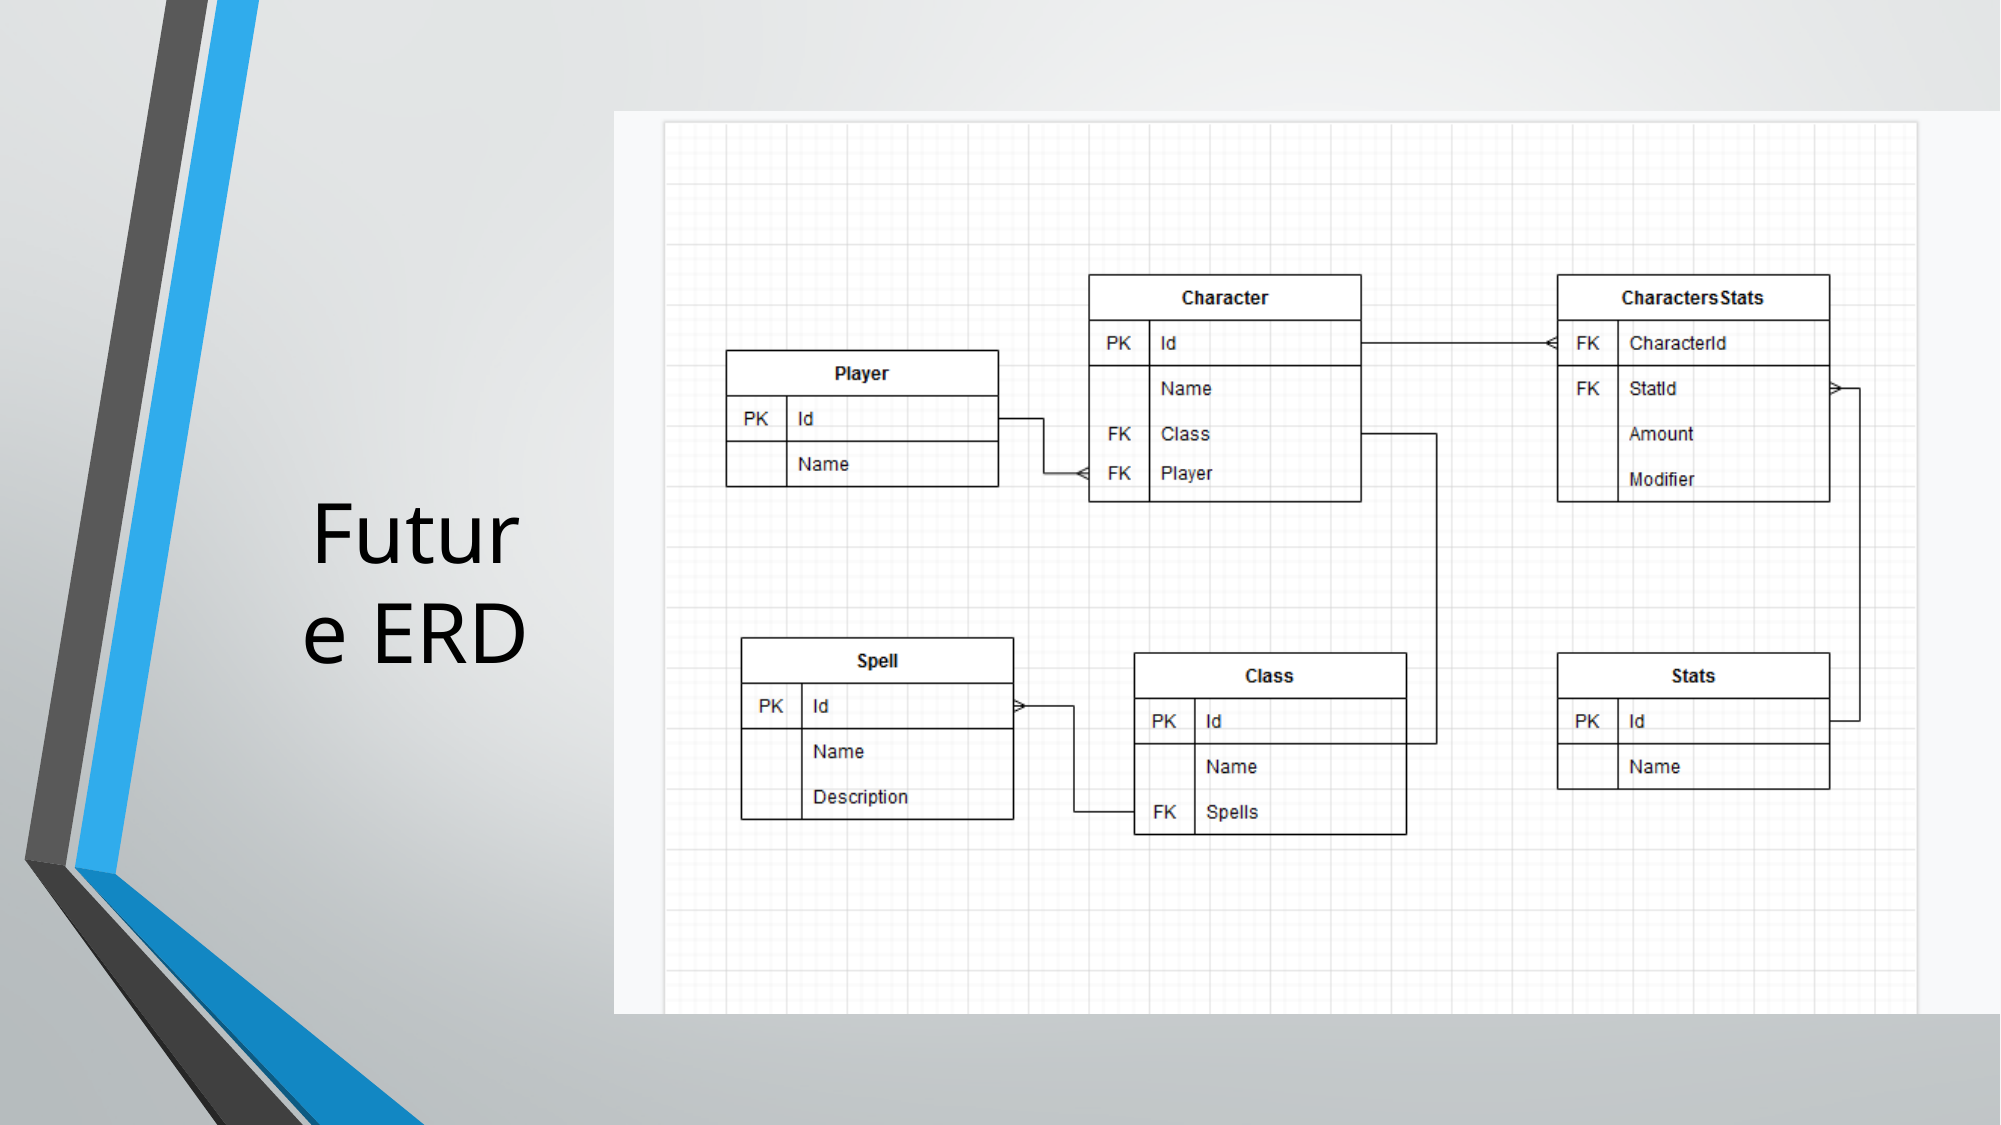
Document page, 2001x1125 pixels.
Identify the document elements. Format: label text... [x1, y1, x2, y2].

text_box Future ERD [275, 472, 556, 688]
picture [614, 111, 2000, 1014]
